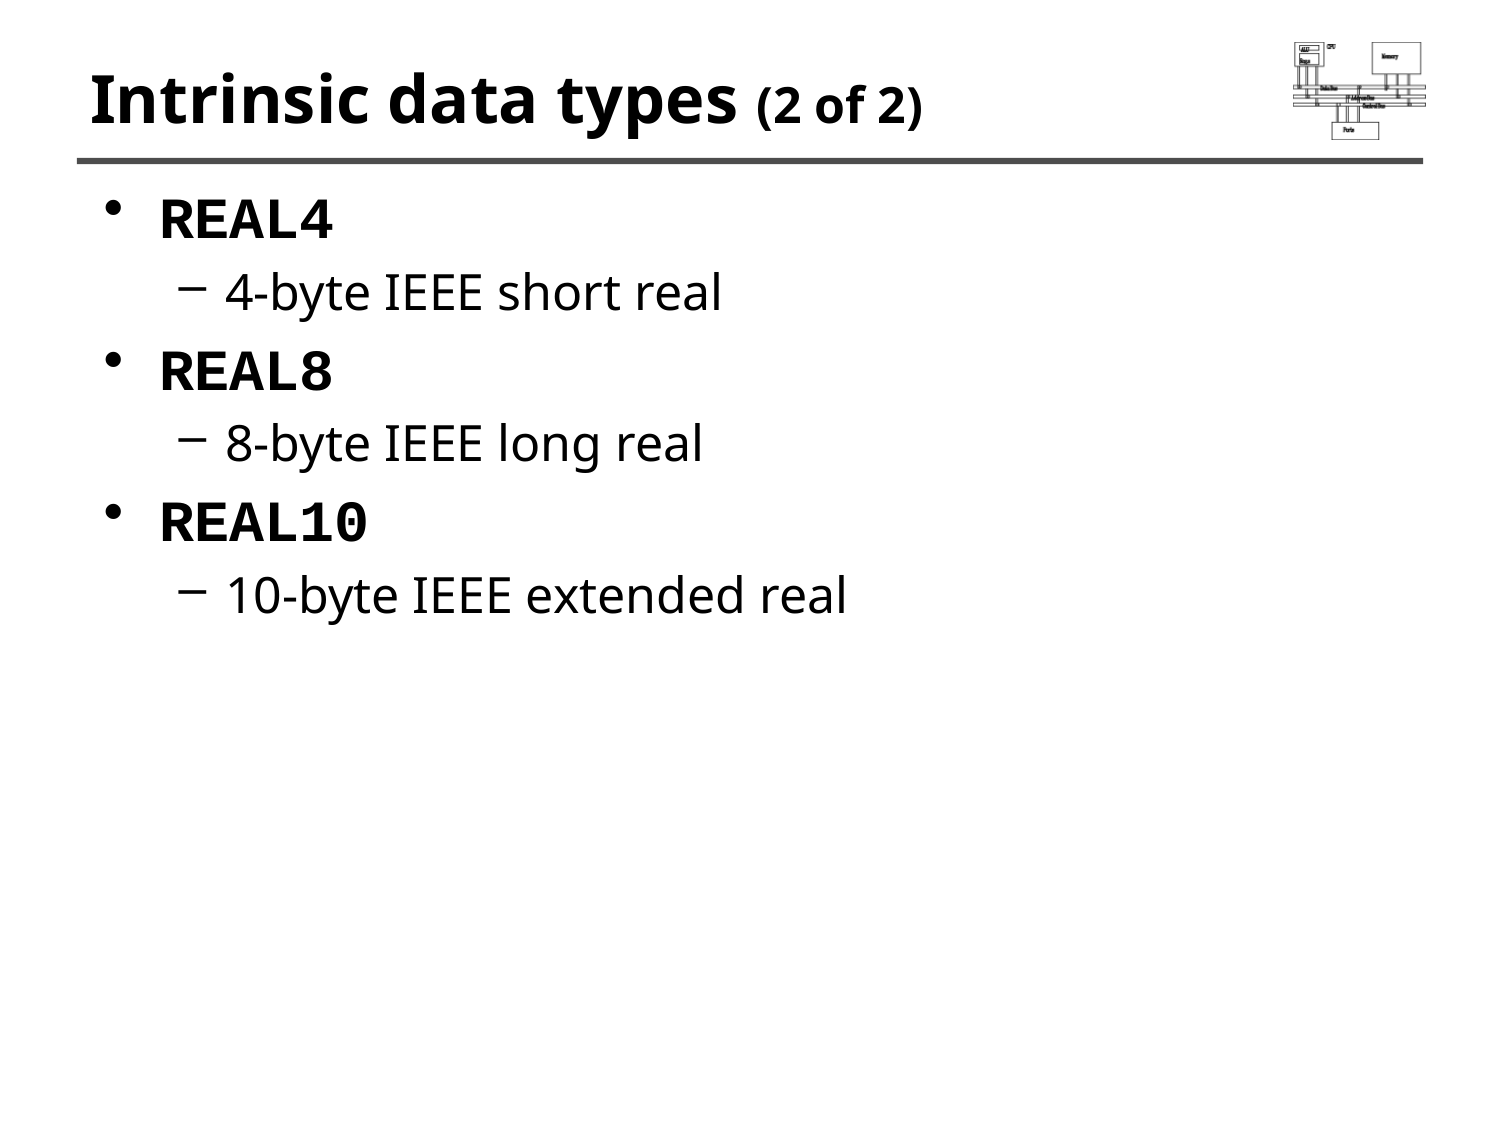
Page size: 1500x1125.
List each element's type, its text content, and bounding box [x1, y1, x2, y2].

title Intrinsic data types (2 of 2) [74, 44, 1426, 150]
list REAL4 4-byte IEEE short real REAL8 8-byte IEEE long real REAL10 10-byte IEEE extended real [88, 172, 1267, 812]
picture [1293, 42, 1430, 140]
